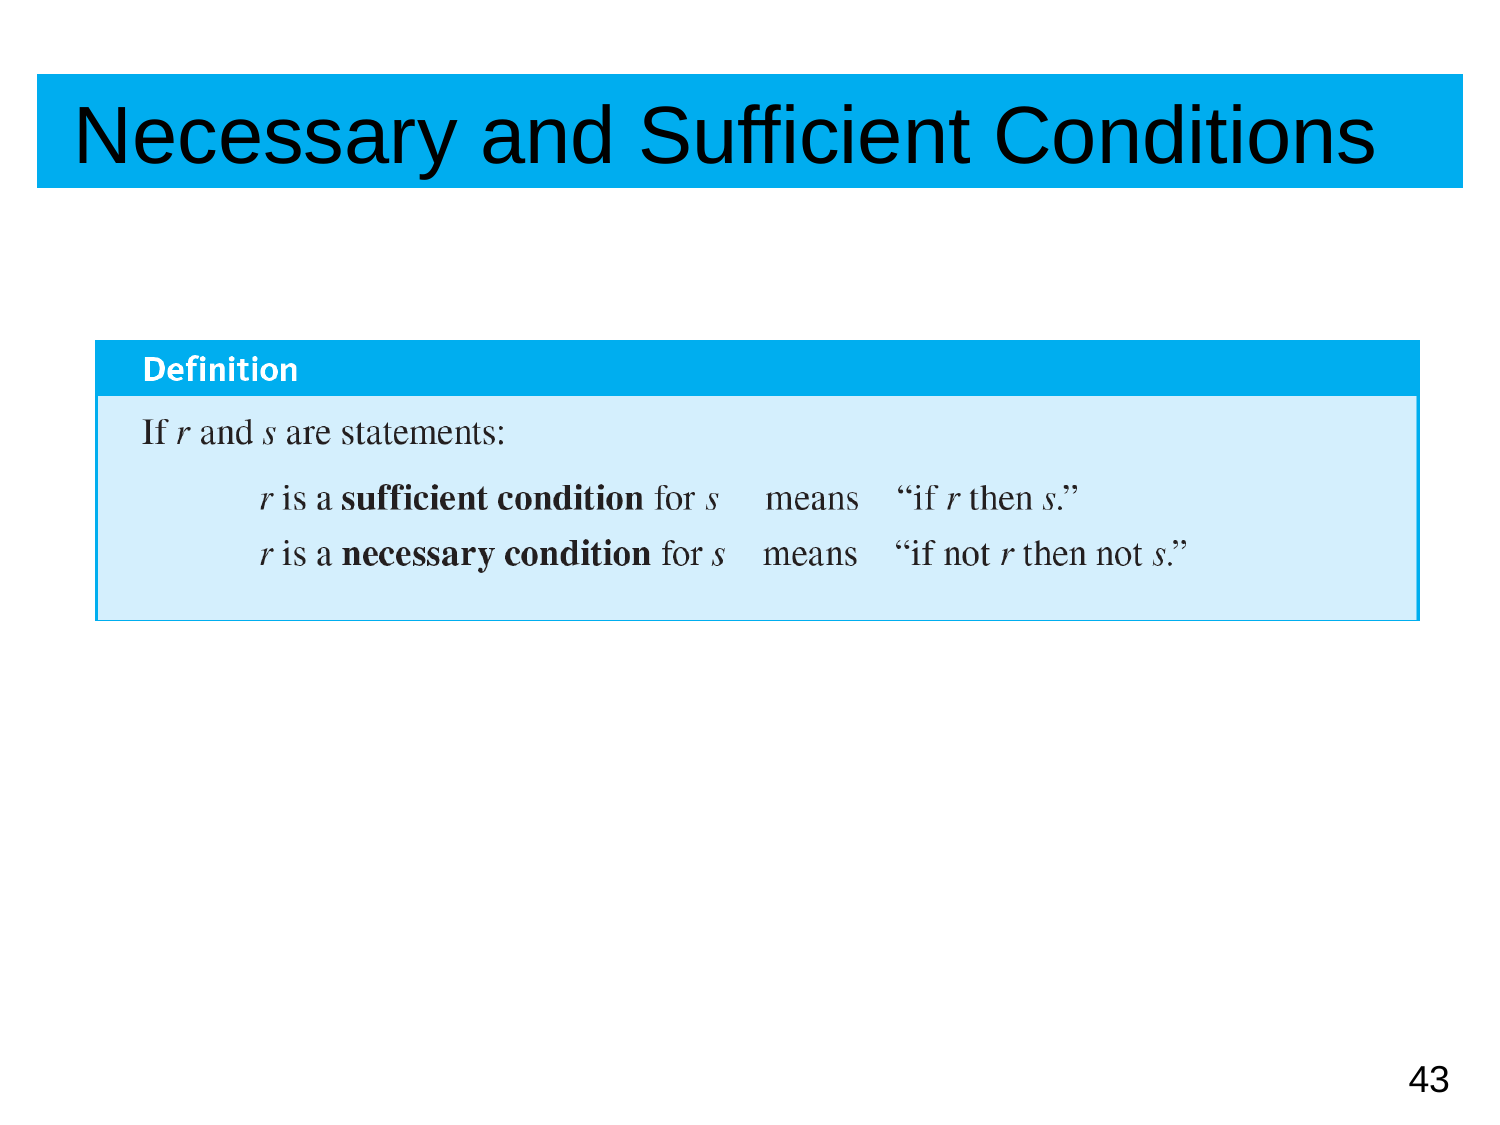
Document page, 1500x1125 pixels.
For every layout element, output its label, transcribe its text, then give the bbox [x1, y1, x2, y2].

picture [146, 358, 164, 380]
picture [187, 356, 198, 380]
picture [261, 364, 277, 380]
picture [211, 364, 224, 380]
picture [238, 360, 248, 380]
title Necessary and Sufficient Conditions [58, 37, 1408, 225]
picture [282, 364, 287, 380]
picture [90, 337, 1421, 621]
picture [168, 364, 183, 380]
picture [99, 397, 1416, 619]
picture [288, 364, 296, 380]
